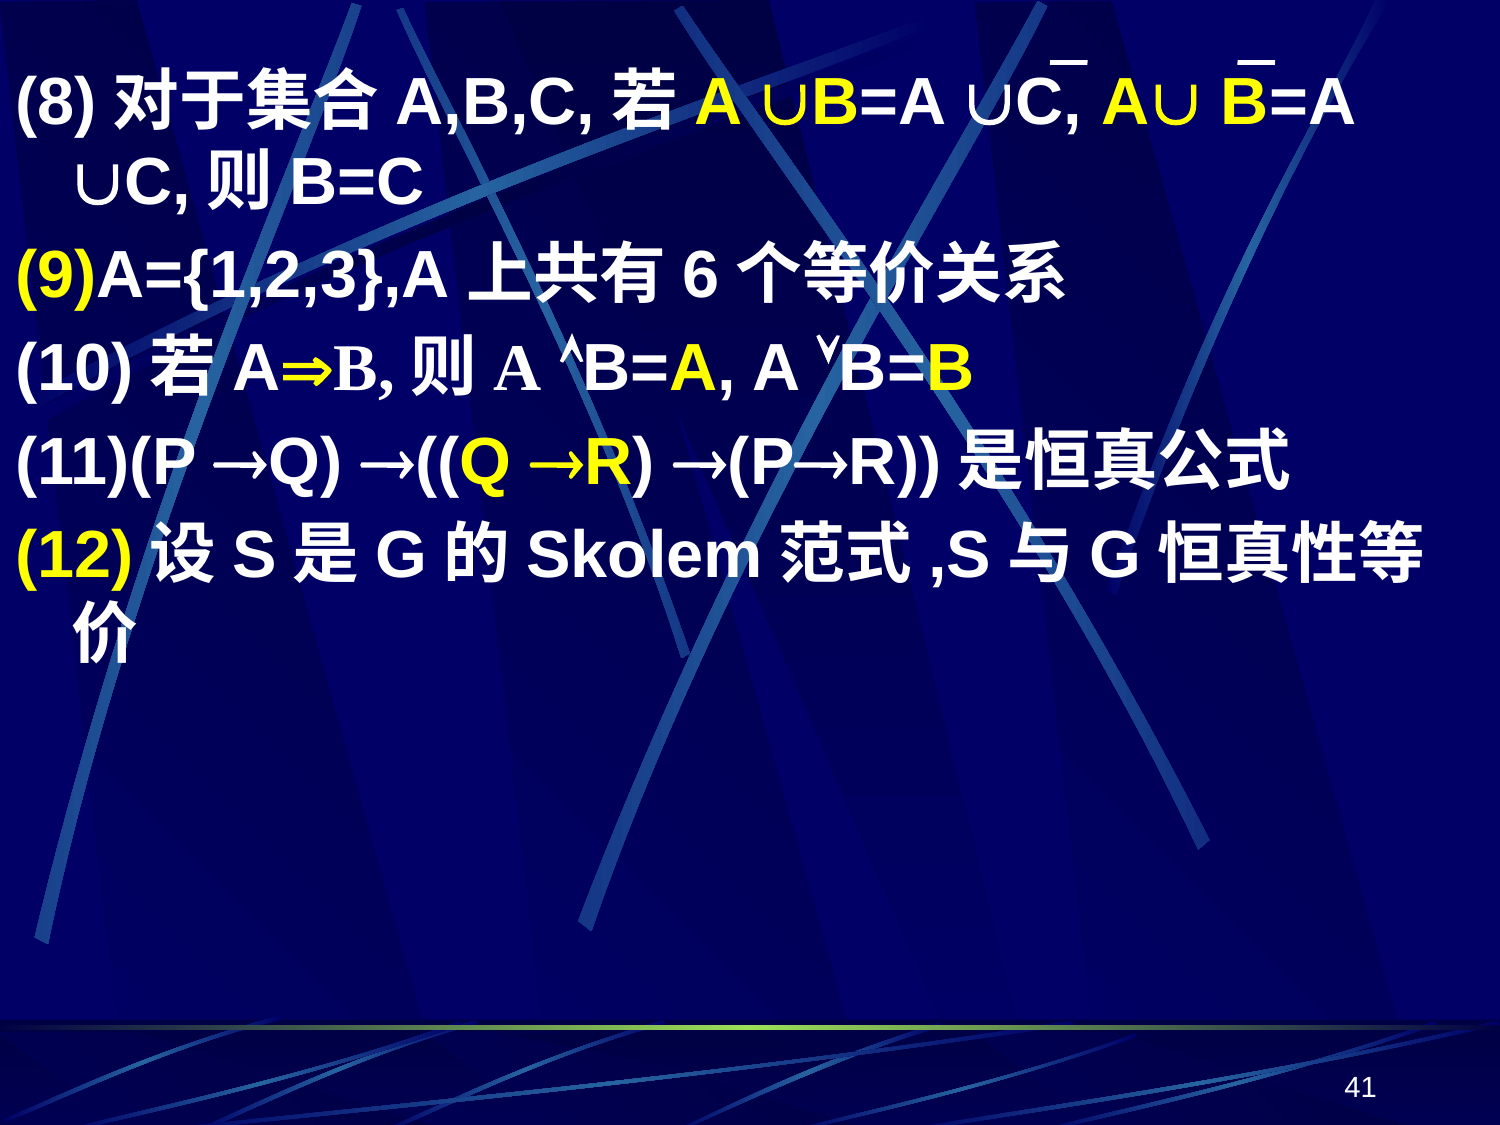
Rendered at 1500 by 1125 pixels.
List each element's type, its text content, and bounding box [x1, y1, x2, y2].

footer [516, 1035, 993, 1111]
list (8)对于集合A,B,C,若A B=A C, A B=A C,则B=C (9)A={1,2,3},A上共有6个等价关系 (10)若AB,则A B=A, A B=B (11)(P Q) ((Q R) (PR))是恒真公式 (12)设S是G的Skolem范式,S与G恒真性等价 [0, 50, 1500, 1088]
slide_number 41 [1079, 1035, 1393, 1111]
